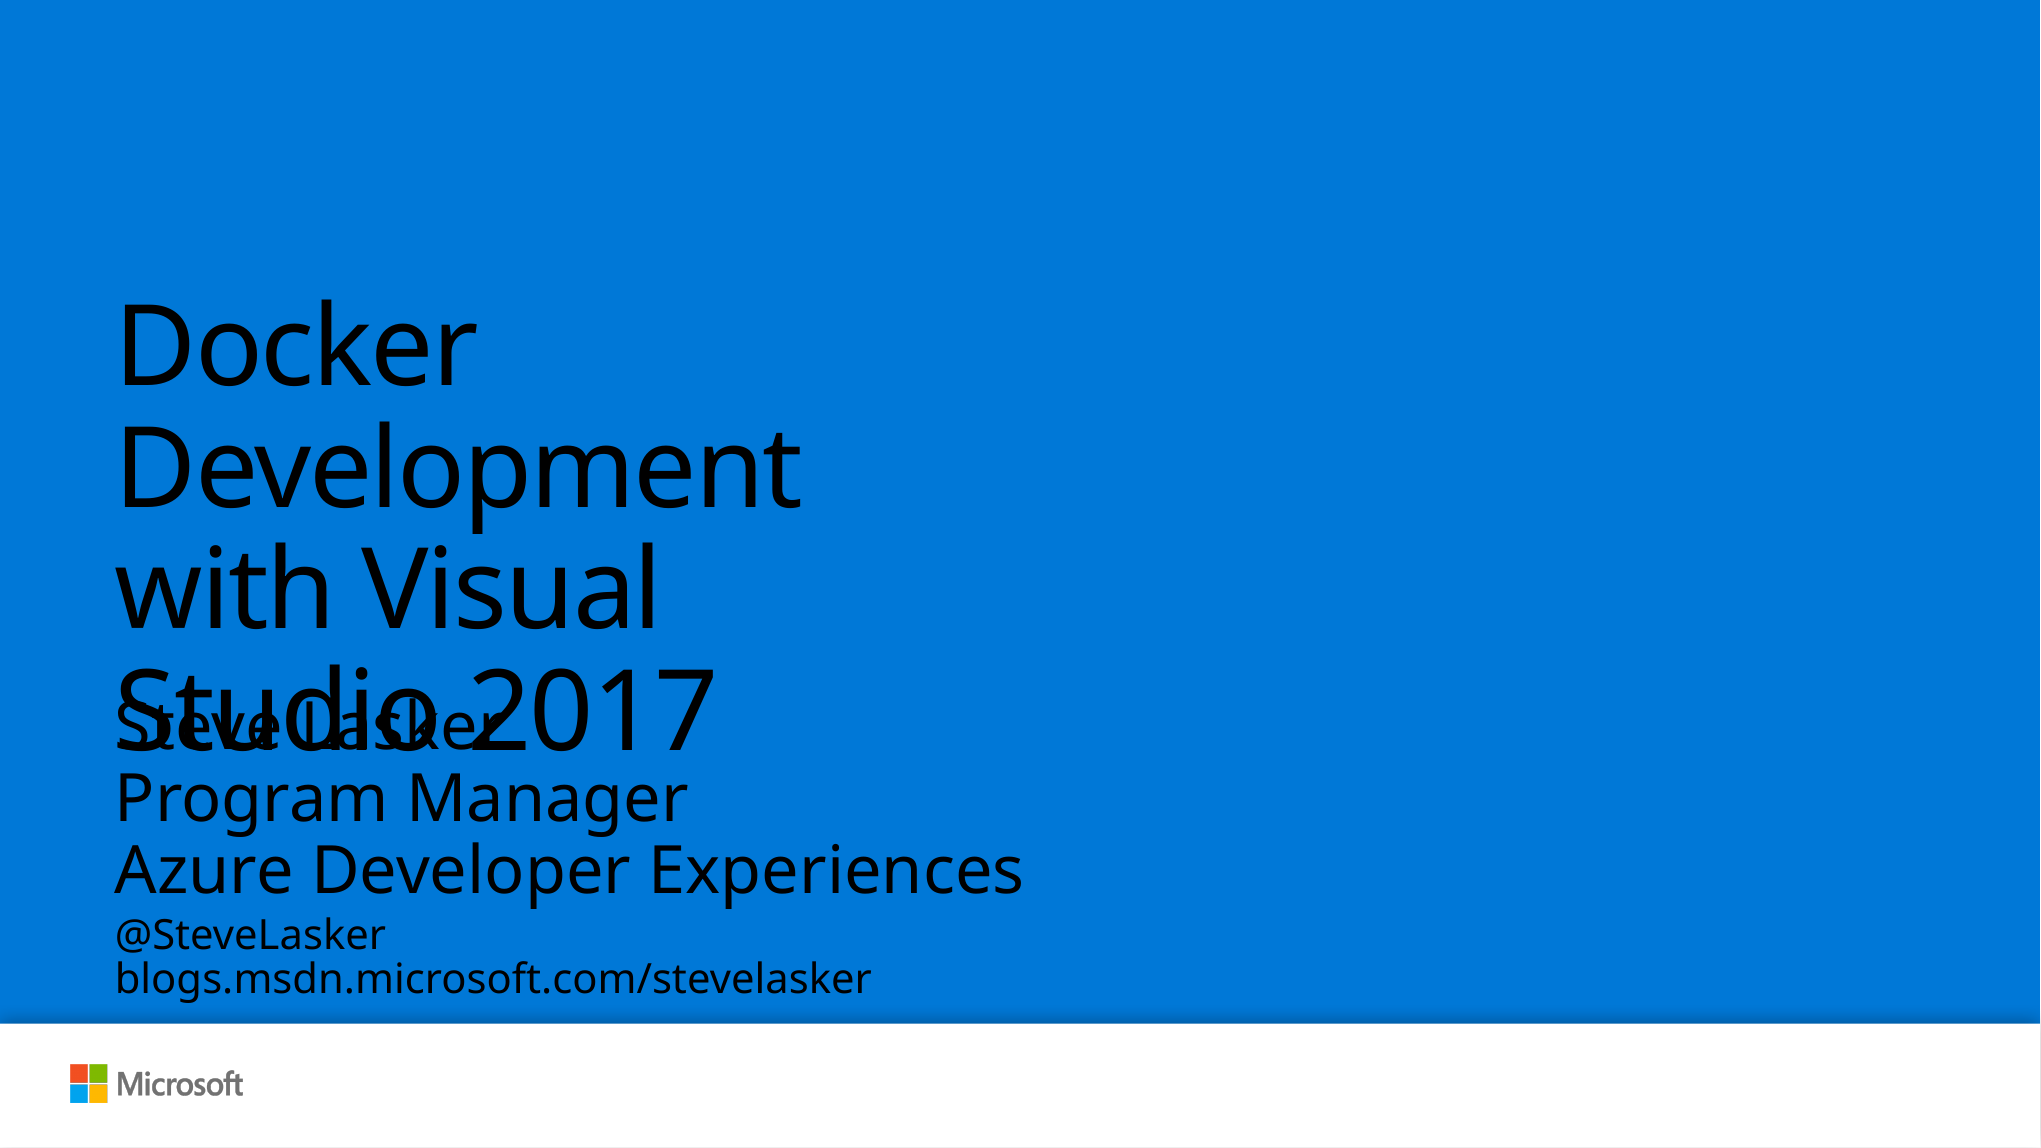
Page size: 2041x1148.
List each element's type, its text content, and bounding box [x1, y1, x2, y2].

title Docker Development with Visual Studio 2017 [90, 273, 1021, 574]
list Steve Lasker Program Manager Azure Developer Experiences @SteveLasker blogs.msdn.microsoft.com/stevelasker [90, 673, 1358, 974]
picture [70, 1064, 243, 1103]
